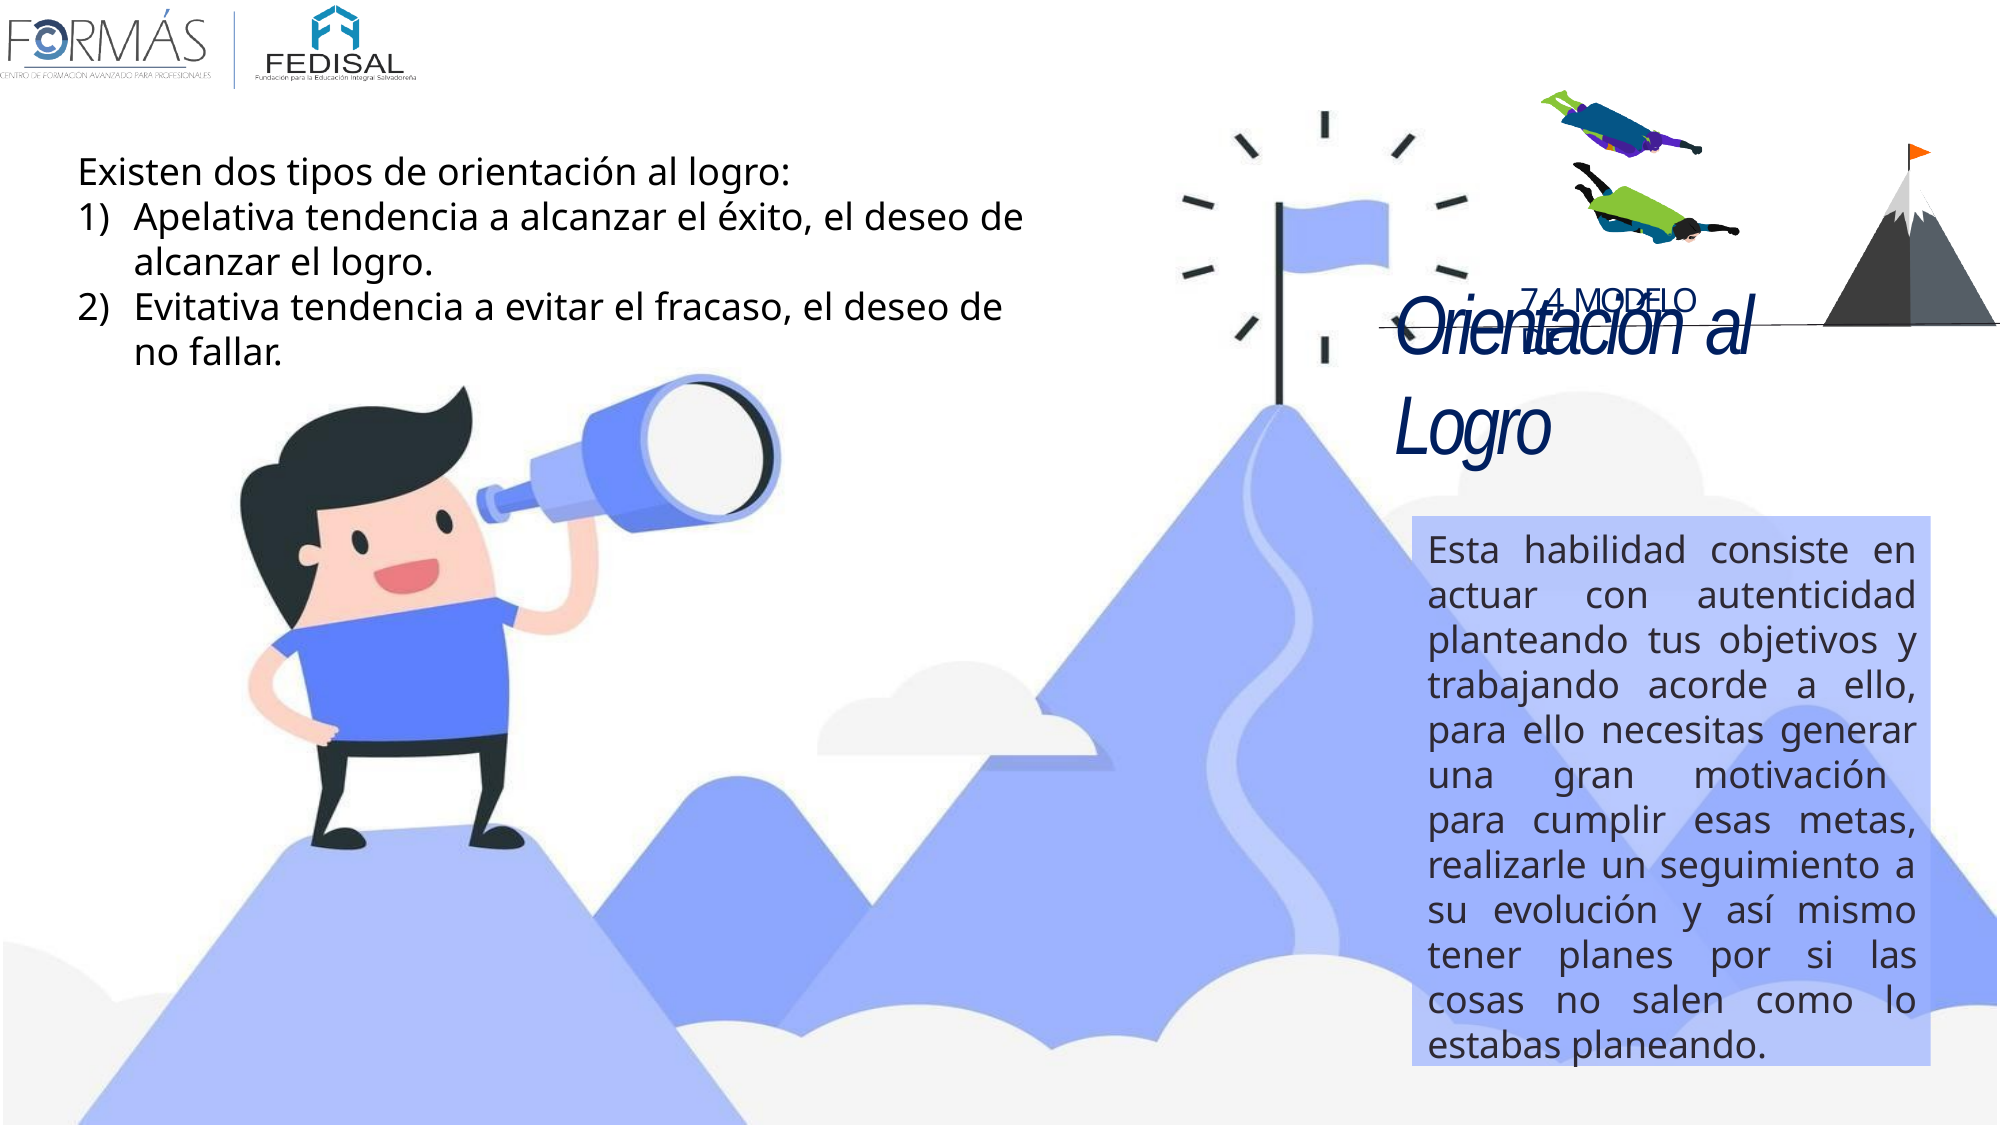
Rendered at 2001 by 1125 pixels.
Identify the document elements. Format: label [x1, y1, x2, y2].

text_box [3, 90, 1997, 1125]
picture [0, 5, 416, 89]
